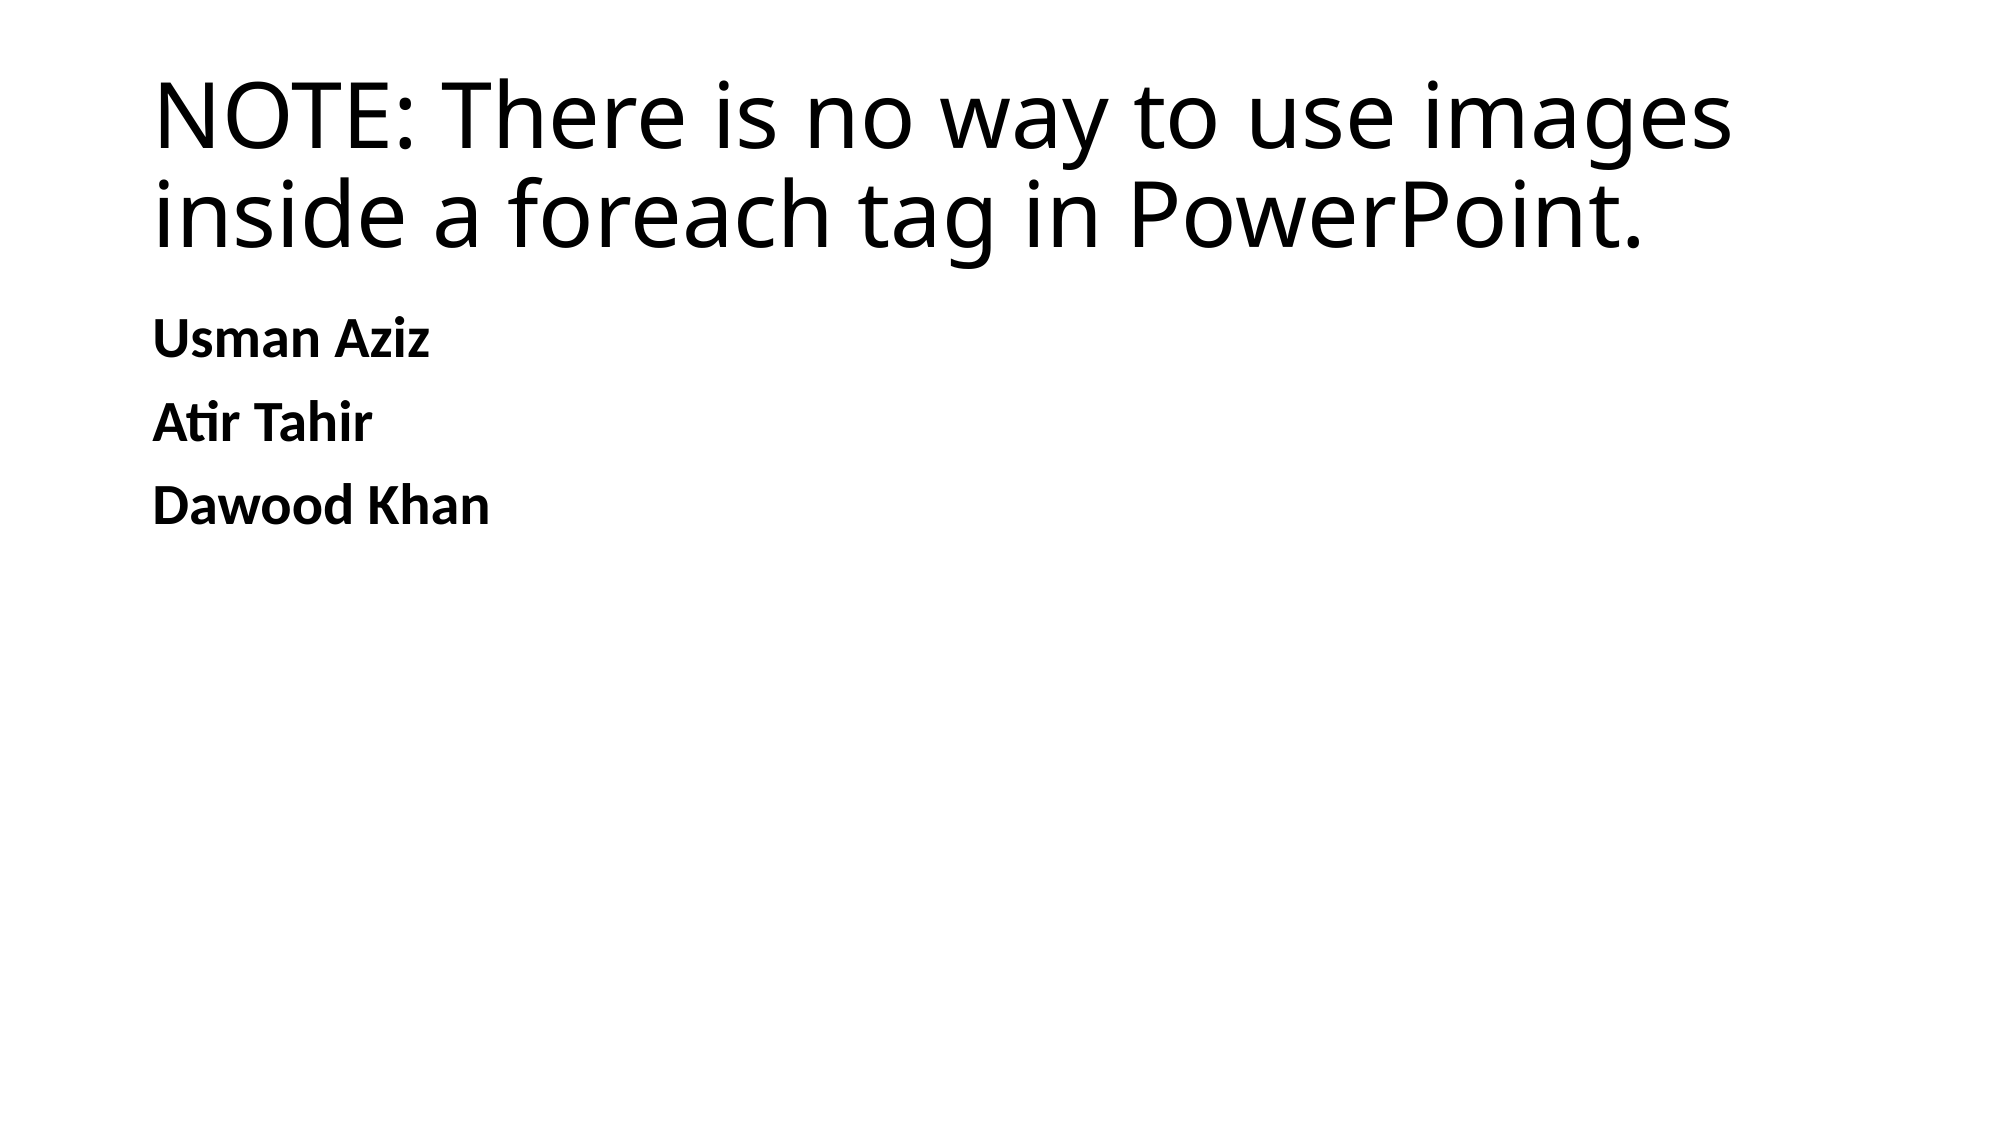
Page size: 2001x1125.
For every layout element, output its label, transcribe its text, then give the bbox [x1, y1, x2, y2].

list Usman Aziz Atir Tahir Dawood Khan [137, 299, 1863, 1014]
title NOTE: There is no way to use images inside a foreach tag in PowerPoint. [137, 59, 1863, 278]
